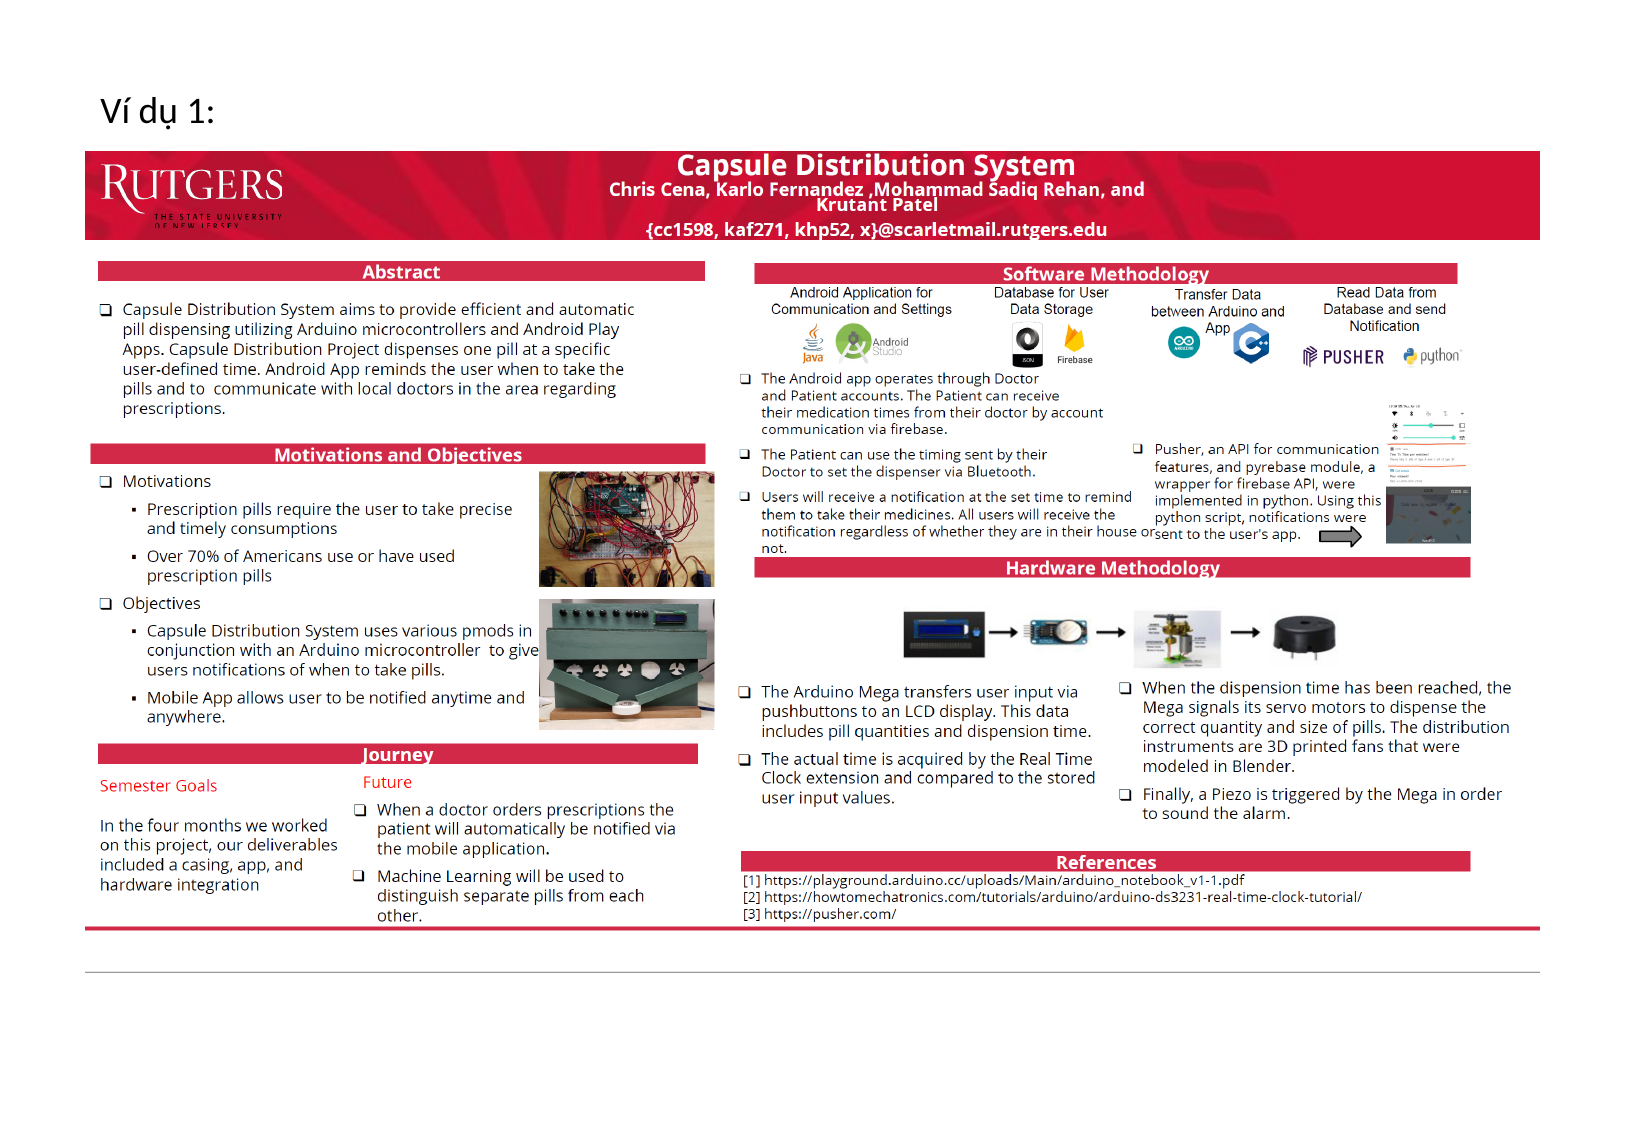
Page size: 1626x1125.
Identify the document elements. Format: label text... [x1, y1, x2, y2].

picture [85, 151, 1540, 974]
text_box Ví dụ 1: [85, 78, 482, 139]
